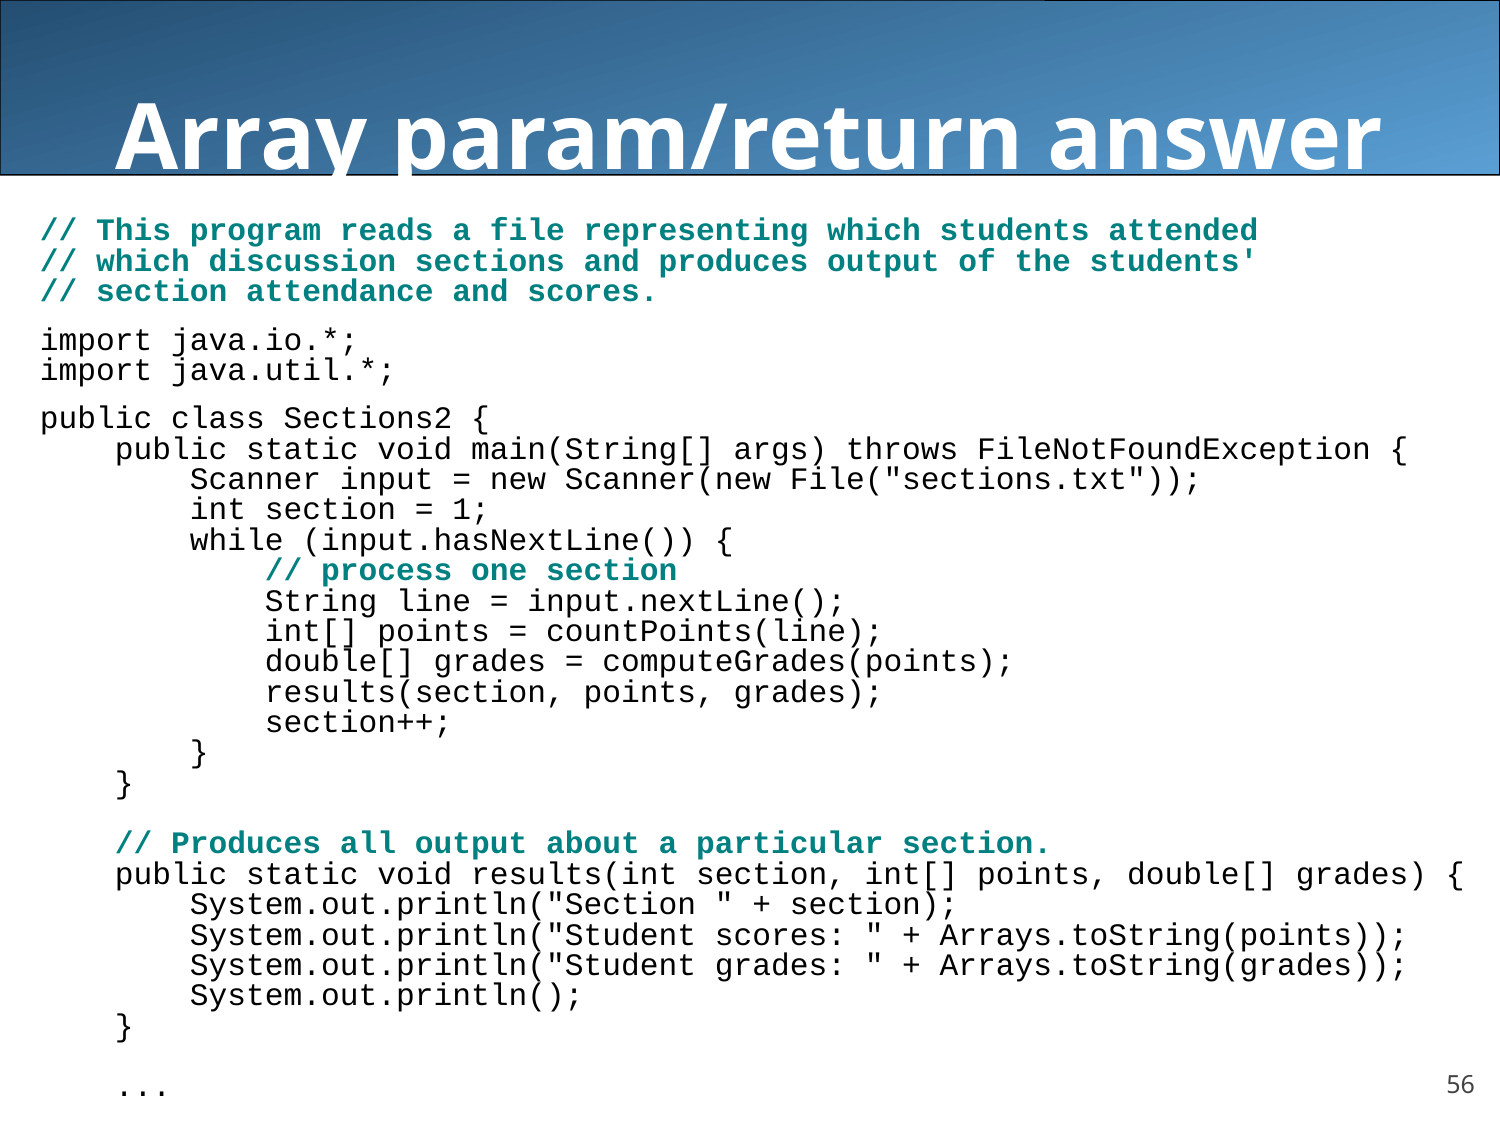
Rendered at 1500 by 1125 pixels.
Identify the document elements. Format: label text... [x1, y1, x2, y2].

title Array param/return answer [75, 0, 1425, 188]
list // This program reads a file representing which students attended // which discussion sections and produces output of the students' // section attendance and scores. import java.io.*; import java.util.*; public class Sections2 { public static void main(String[] args) throws FileNotFoundException { Scanner input = new Scanner(new File("sections.txt")); int section = 1; while (input.hasNextLine()) { // process one section String line = input.nextLine(); int[] points = countPoints(line); double[] grades = computeGrades(points); results(section, points, grades); section++; } } // Produces all output about a particular section. public static void results(int section, int[] points, double[] grades) { System.out.println("Section " + section); System.out.println("Student scores: " + Arrays.toString(points)); System.out.println("Student grades: " + Arrays.toString(grades)); System.out.println(); } ... [24, 212, 1500, 1063]
